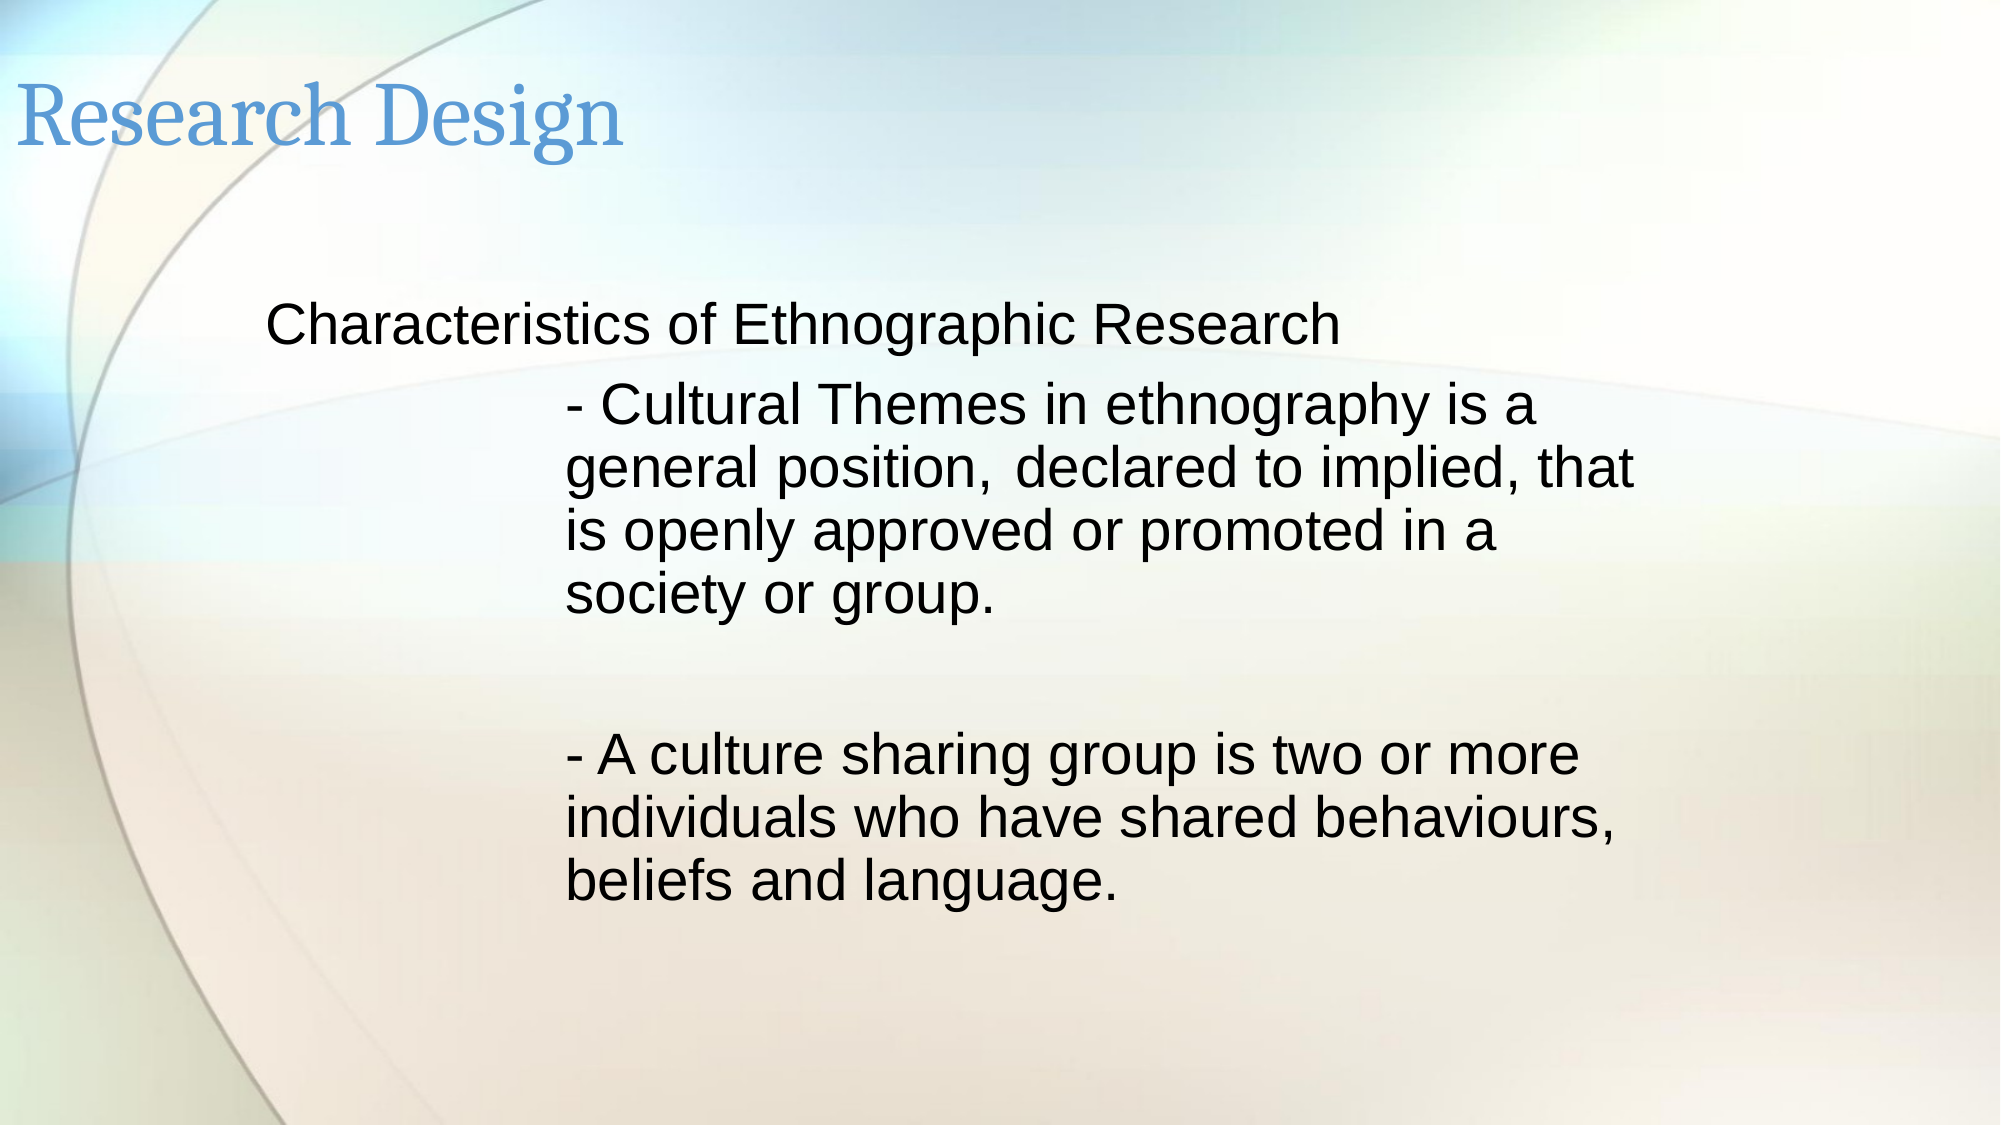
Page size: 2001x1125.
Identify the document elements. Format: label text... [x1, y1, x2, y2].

list Characteristics of Ethnographic Research - Cultural Themes in ethnography is a general position, declared to implied, that is openly approved or promoted in a society or group. - A culture sharing group is two or more individuals who have shared behaviours, beliefs and language. [250, 286, 1711, 989]
picture [0, 0, 2001, 1125]
title Research Design [0, 0, 1482, 218]
